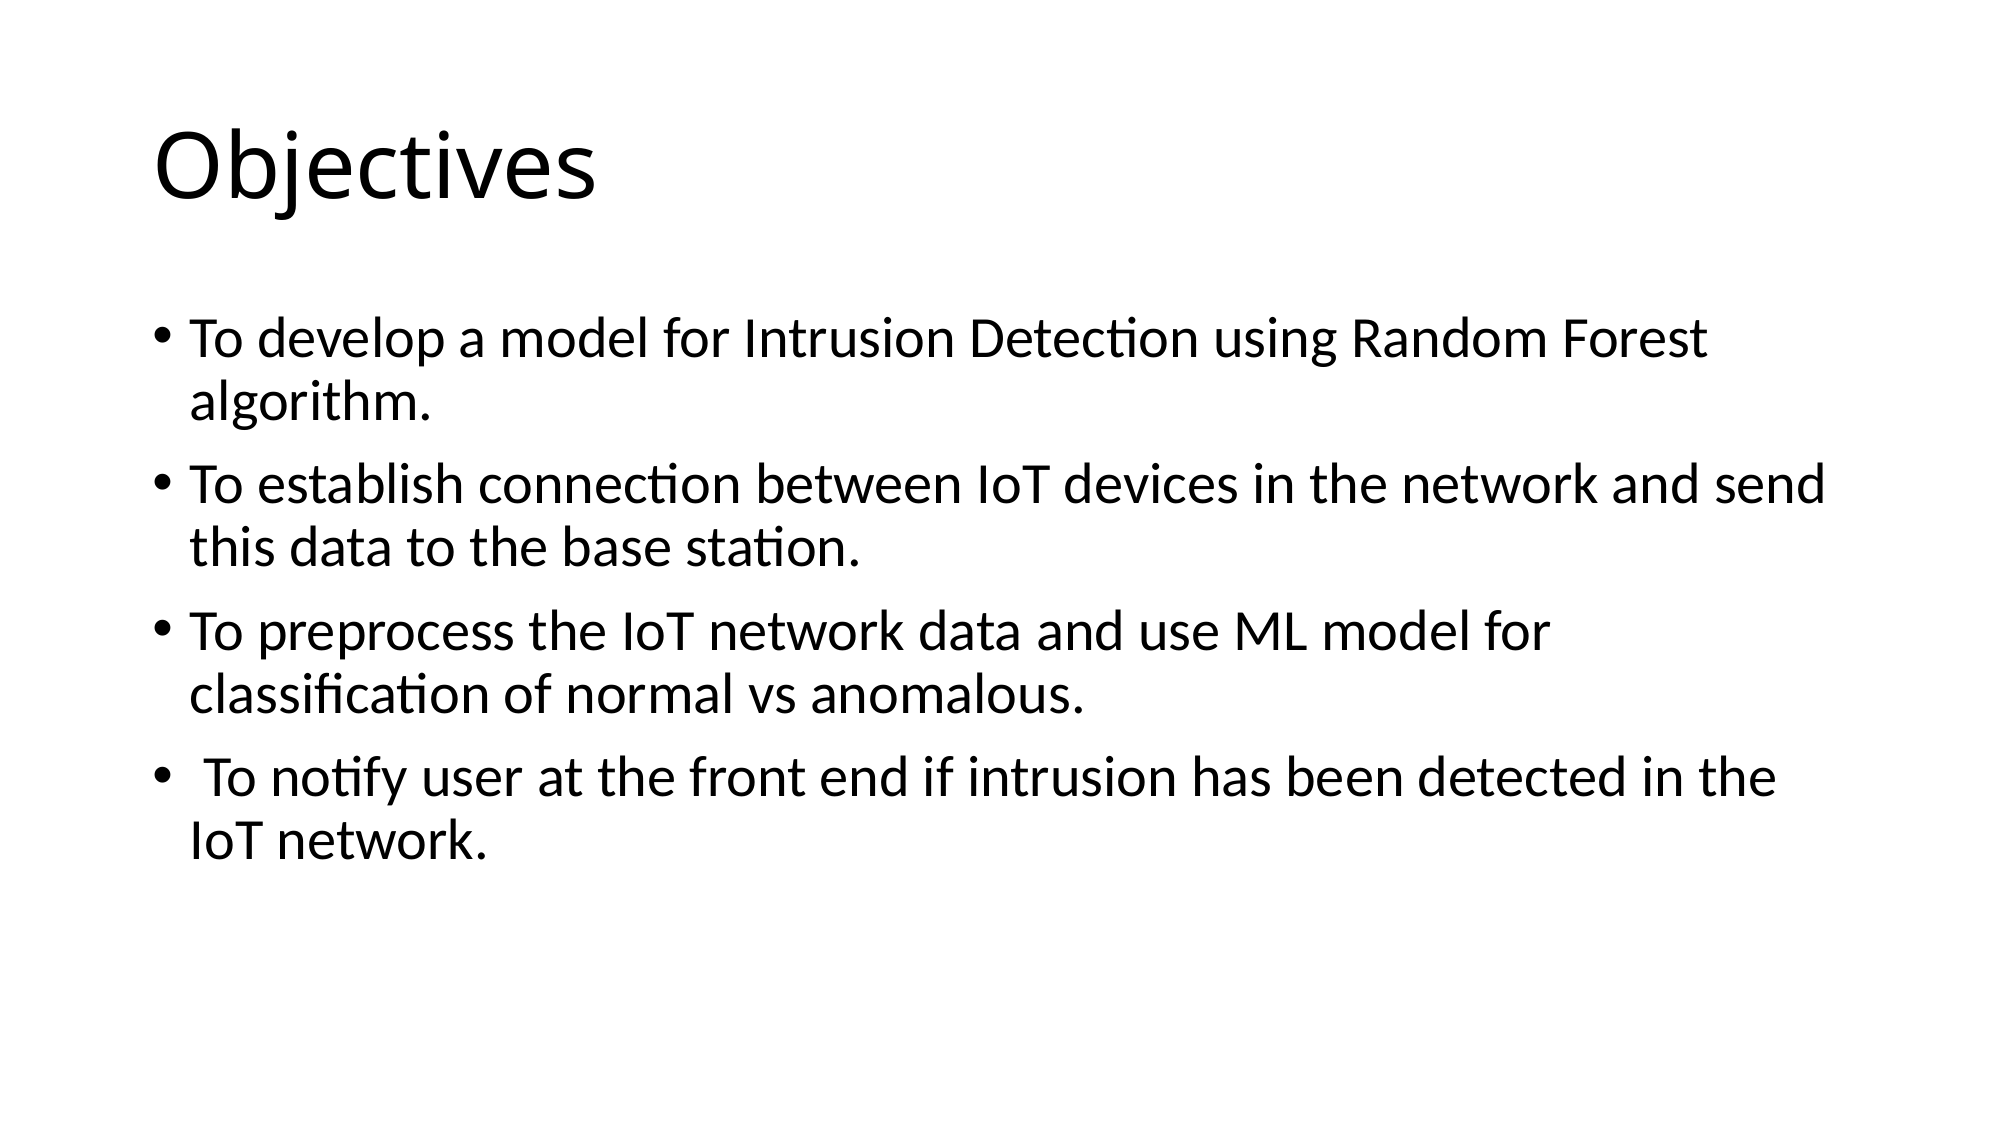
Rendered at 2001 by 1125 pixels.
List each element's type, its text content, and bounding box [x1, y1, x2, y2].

list To develop a model for Intrusion Detection using Random Forest algorithm. To establish connection between IoT devices in the network and send this data to the base station. To preprocess the IoT network data and use ML model for classification of normal vs anomalous. To notify user at the front end if intrusion has been detected in the IoT network. [137, 299, 1863, 1014]
title Objectives [137, 59, 1863, 278]
